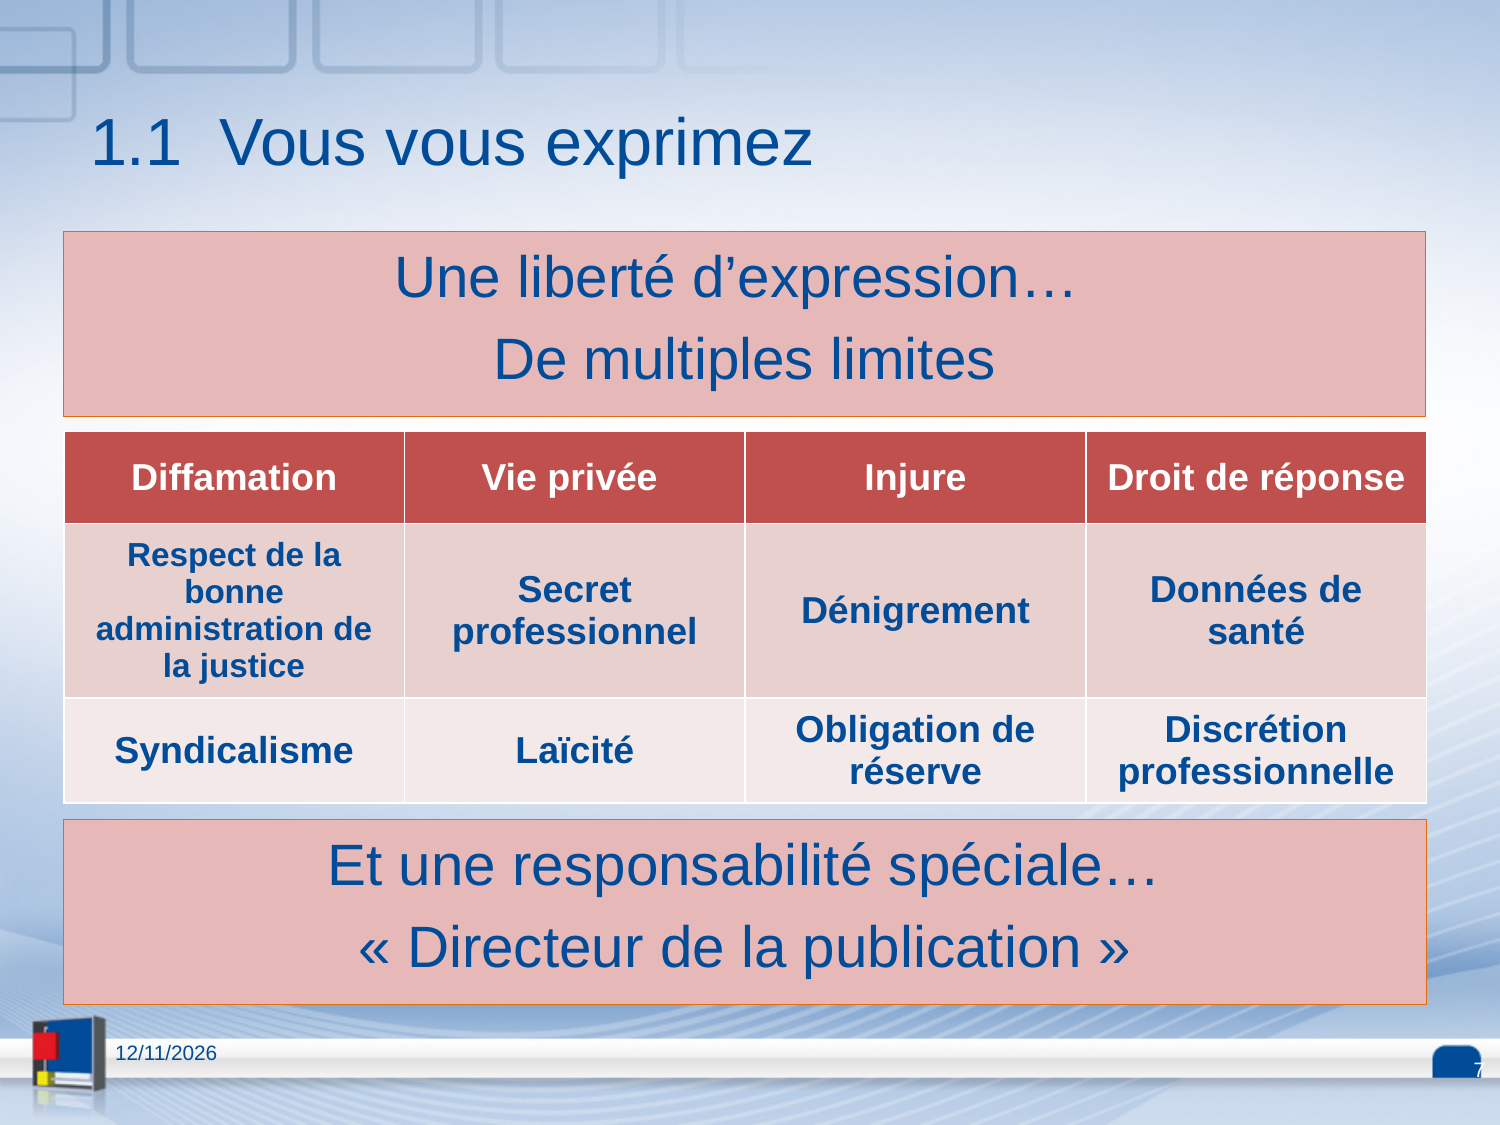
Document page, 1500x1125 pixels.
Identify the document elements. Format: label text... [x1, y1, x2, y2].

table_cell Discrétion professionnelle [1087, 699, 1426, 802]
text_box 13/04/2015 [100, 1022, 254, 1083]
title 1.1 Vous vous exprimez [74, 44, 1426, 231]
picture [0, 0, 1500, 1125]
table_header Diffamation [65, 432, 404, 523]
table_cell Dénigrement [746, 524, 1085, 697]
table_header Vie privée [405, 432, 744, 523]
text_box Une liberté d’expression… De multiples limites [63, 231, 1426, 417]
table_cell Secret professionnel [405, 524, 744, 697]
table_header Injure [746, 432, 1085, 523]
table_cell Syndicalisme [65, 699, 404, 802]
table_cell Laïcité [405, 699, 744, 802]
table_cell Données de santé [1087, 524, 1426, 697]
text_box Et une responsabilité spéciale… « Directeur de la publication » [63, 819, 1427, 1005]
table_cell Obligation de réserve [746, 699, 1085, 802]
table_header Droit de réponse [1087, 432, 1426, 523]
slide_number 7 [1399, 1034, 1500, 1103]
table_cell Respect de la bonne administration de la justice [65, 524, 404, 697]
